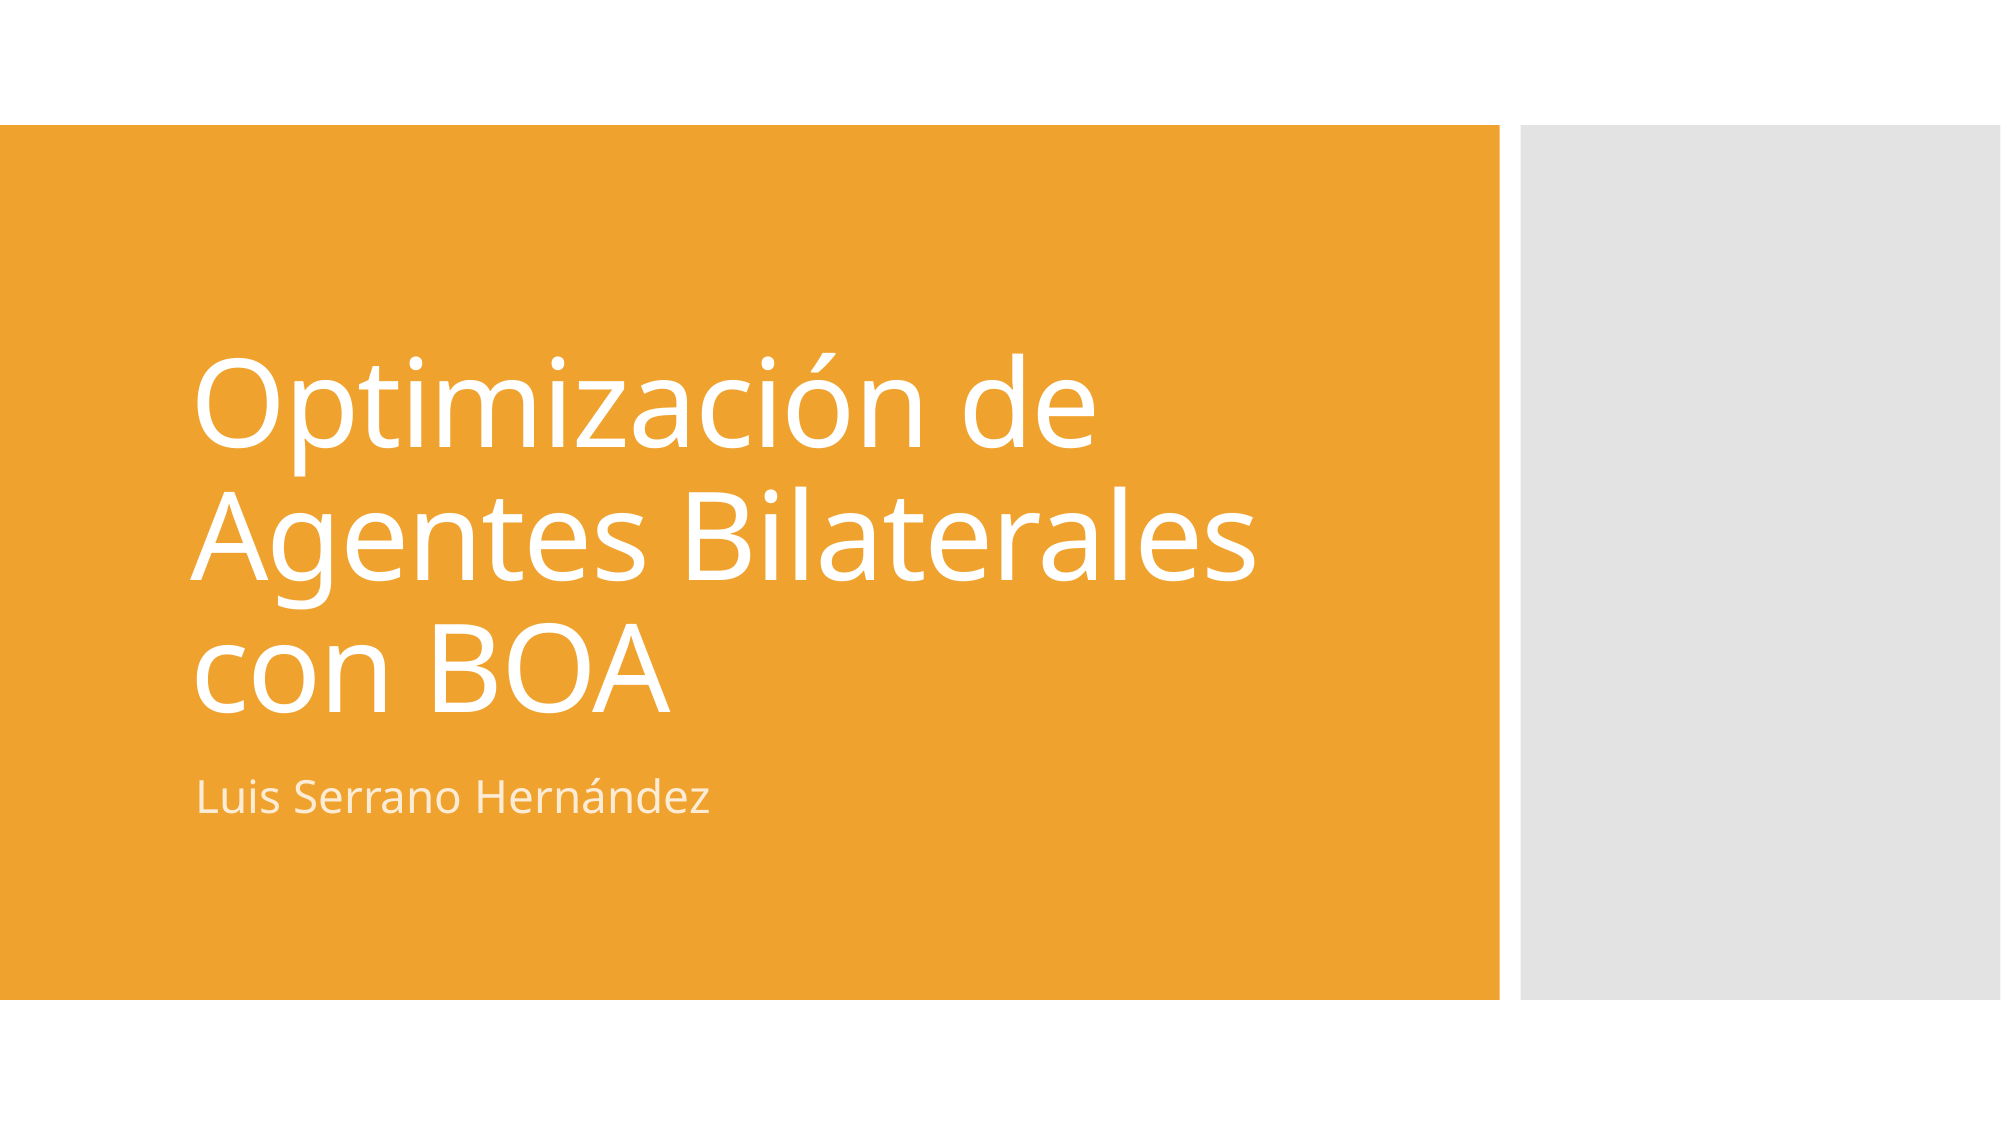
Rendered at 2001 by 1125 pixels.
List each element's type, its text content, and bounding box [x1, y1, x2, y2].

title Optimización de Agentes Bilaterales con BOA [175, 213, 1376, 747]
subtitle Luis Serrano Hernández [180, 766, 1381, 917]
